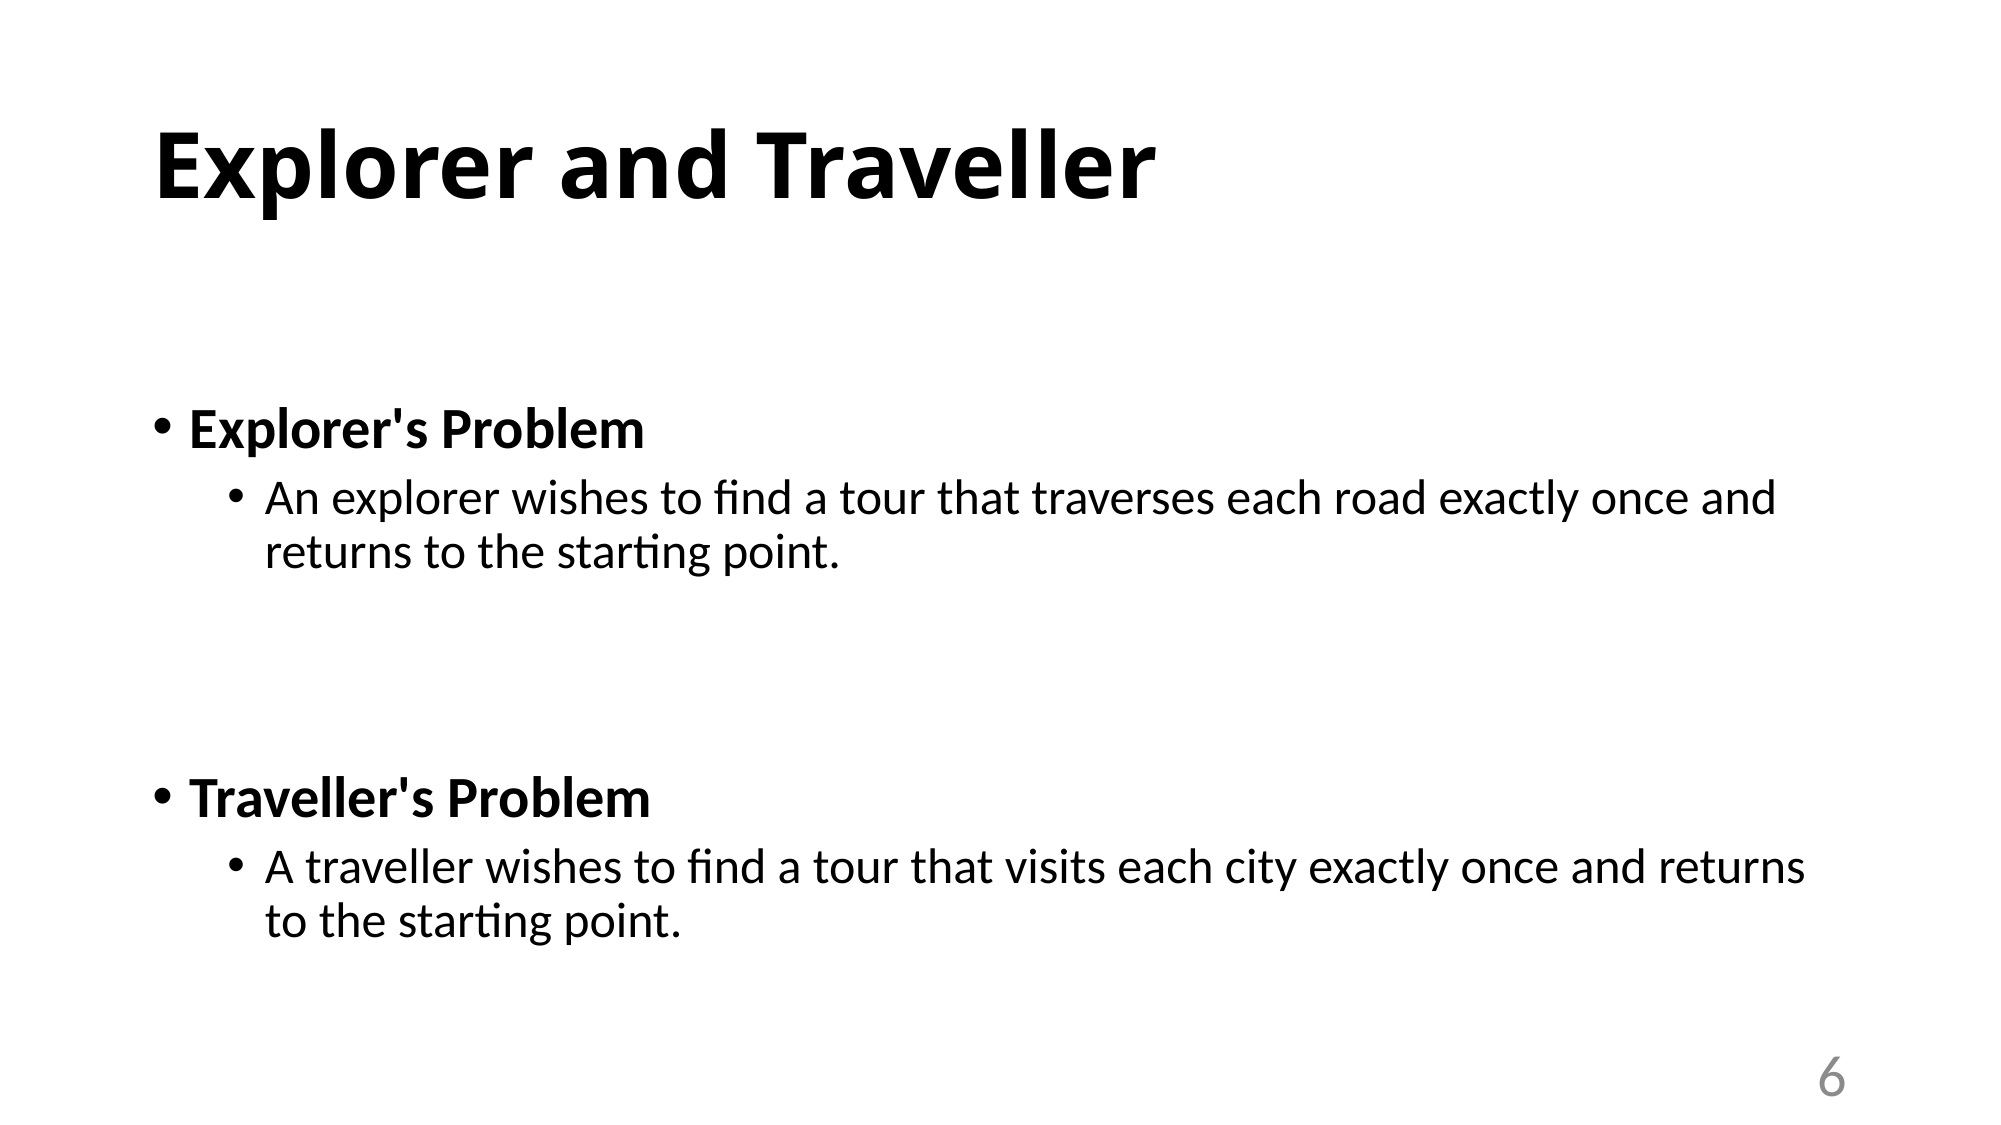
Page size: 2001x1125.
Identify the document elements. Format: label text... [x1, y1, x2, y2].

title Explorer and Traveller [137, 59, 1863, 278]
slide_number 6 [1412, 1042, 1863, 1103]
list Explorer's Problem An explorer wishes to find a tour that traverses each road exactly once and returns to the starting point. Traveller's Problem A traveller wishes to find a tour that visits each city exactly once and returns to the starting point. [137, 299, 1863, 1014]
